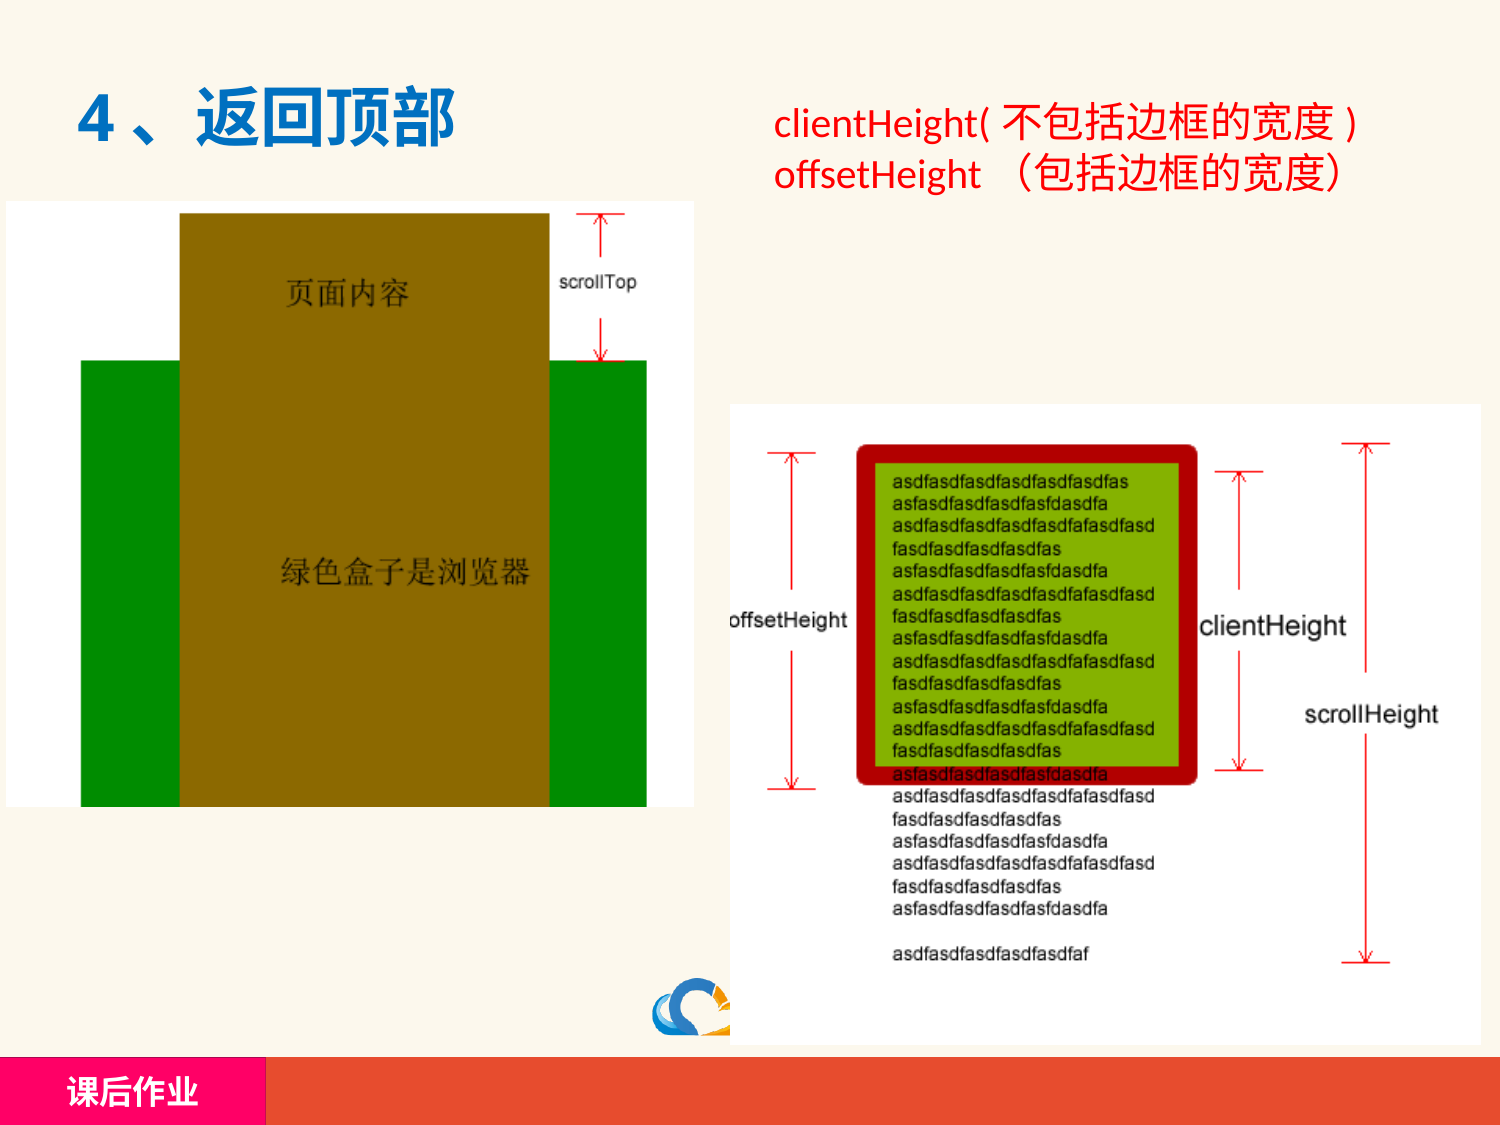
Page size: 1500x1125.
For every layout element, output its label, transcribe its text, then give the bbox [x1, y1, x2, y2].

title 4、返回顶部 [69, 55, 1431, 164]
picture [6, 201, 694, 807]
picture [643, 404, 1481, 1045]
text_box clientHeight(不包括边框的宽度) offsetHeight（包括边框的宽度） [766, 88, 1447, 204]
